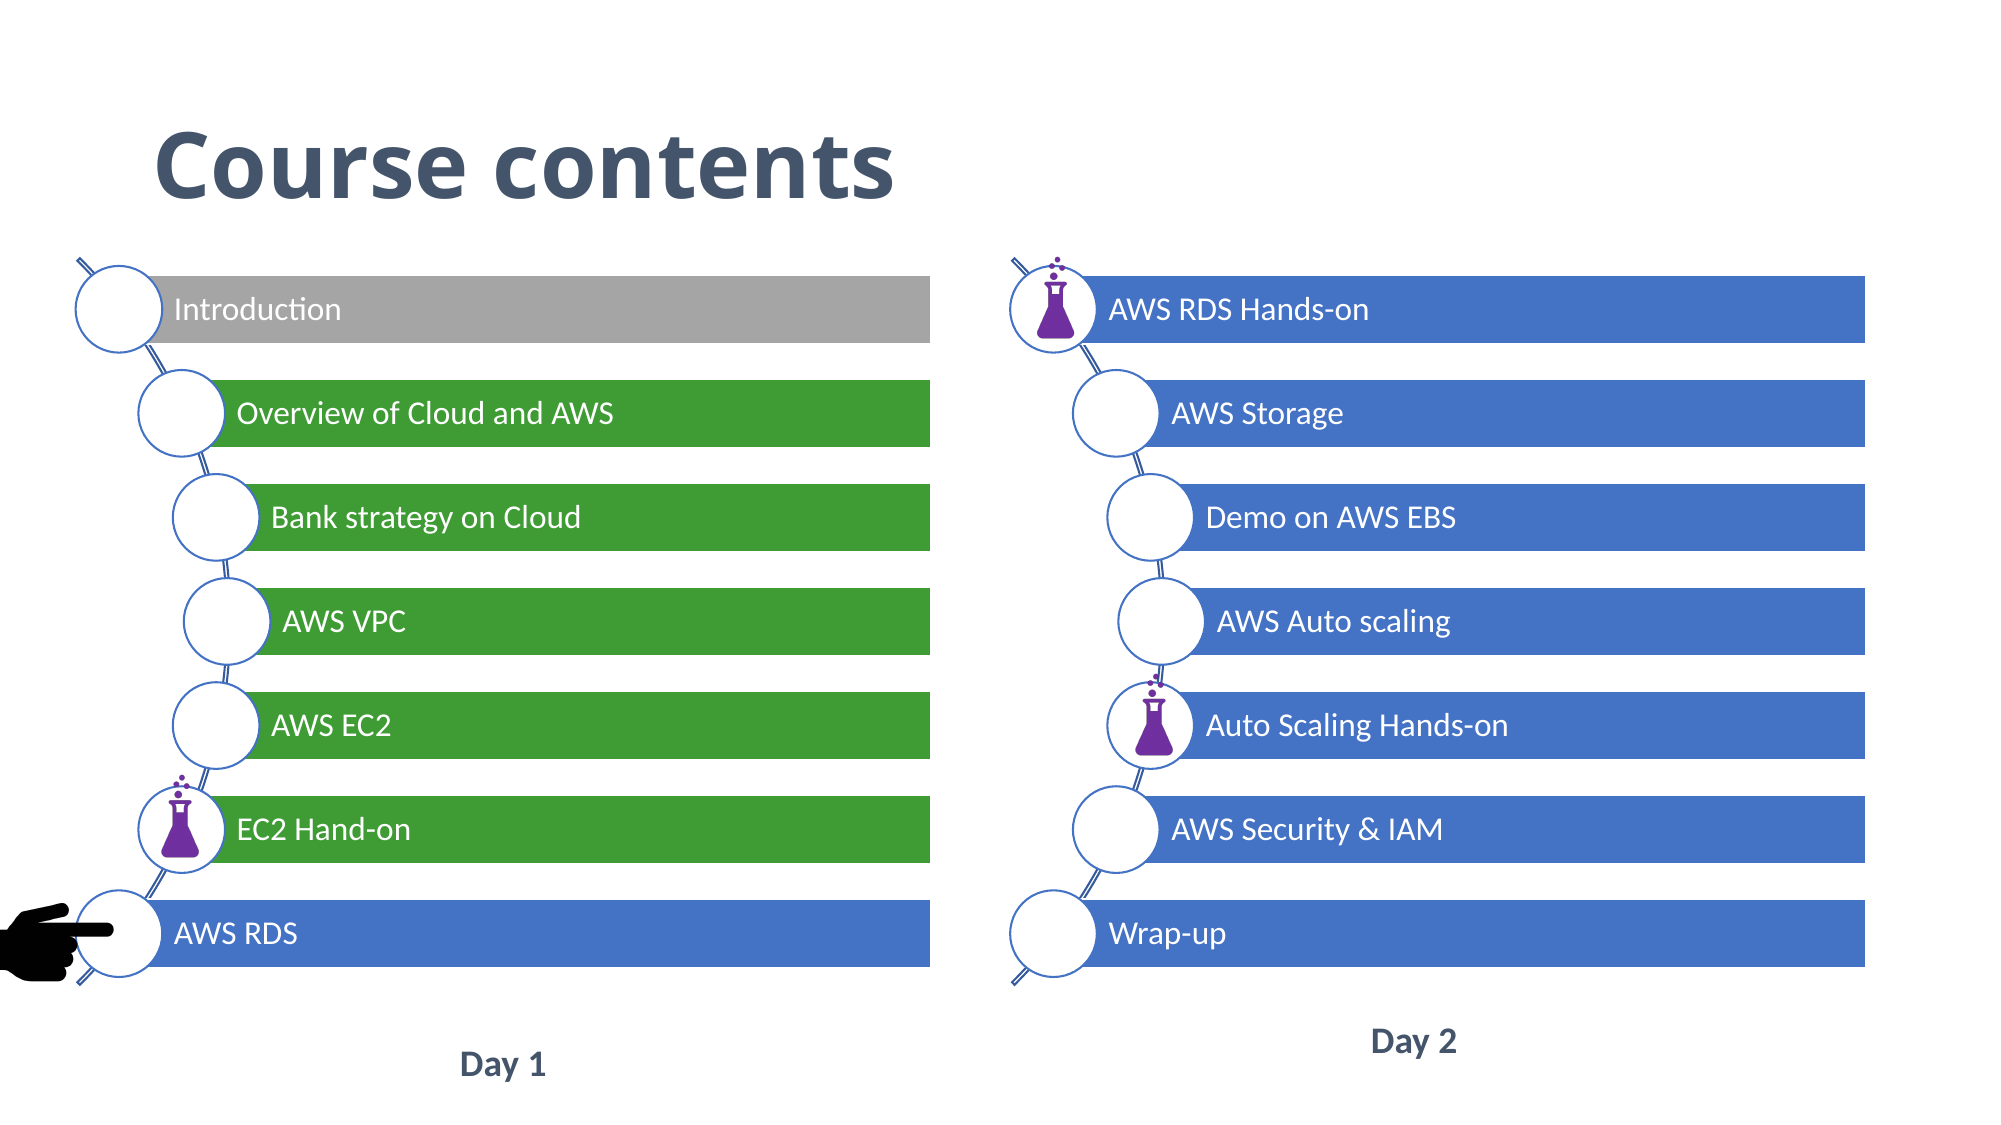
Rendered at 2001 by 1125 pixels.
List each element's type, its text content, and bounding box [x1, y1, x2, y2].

title Course contents [137, 59, 1863, 278]
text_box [65, 239, 942, 1004]
picture [1011, 253, 1100, 342]
picture [135, 771, 225, 861]
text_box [999, 239, 1876, 1004]
picture [1109, 670, 1199, 759]
picture [0, 875, 122, 1009]
text_box Day 2 [1356, 1008, 1473, 1069]
text_box Day 1 [445, 1031, 562, 1092]
